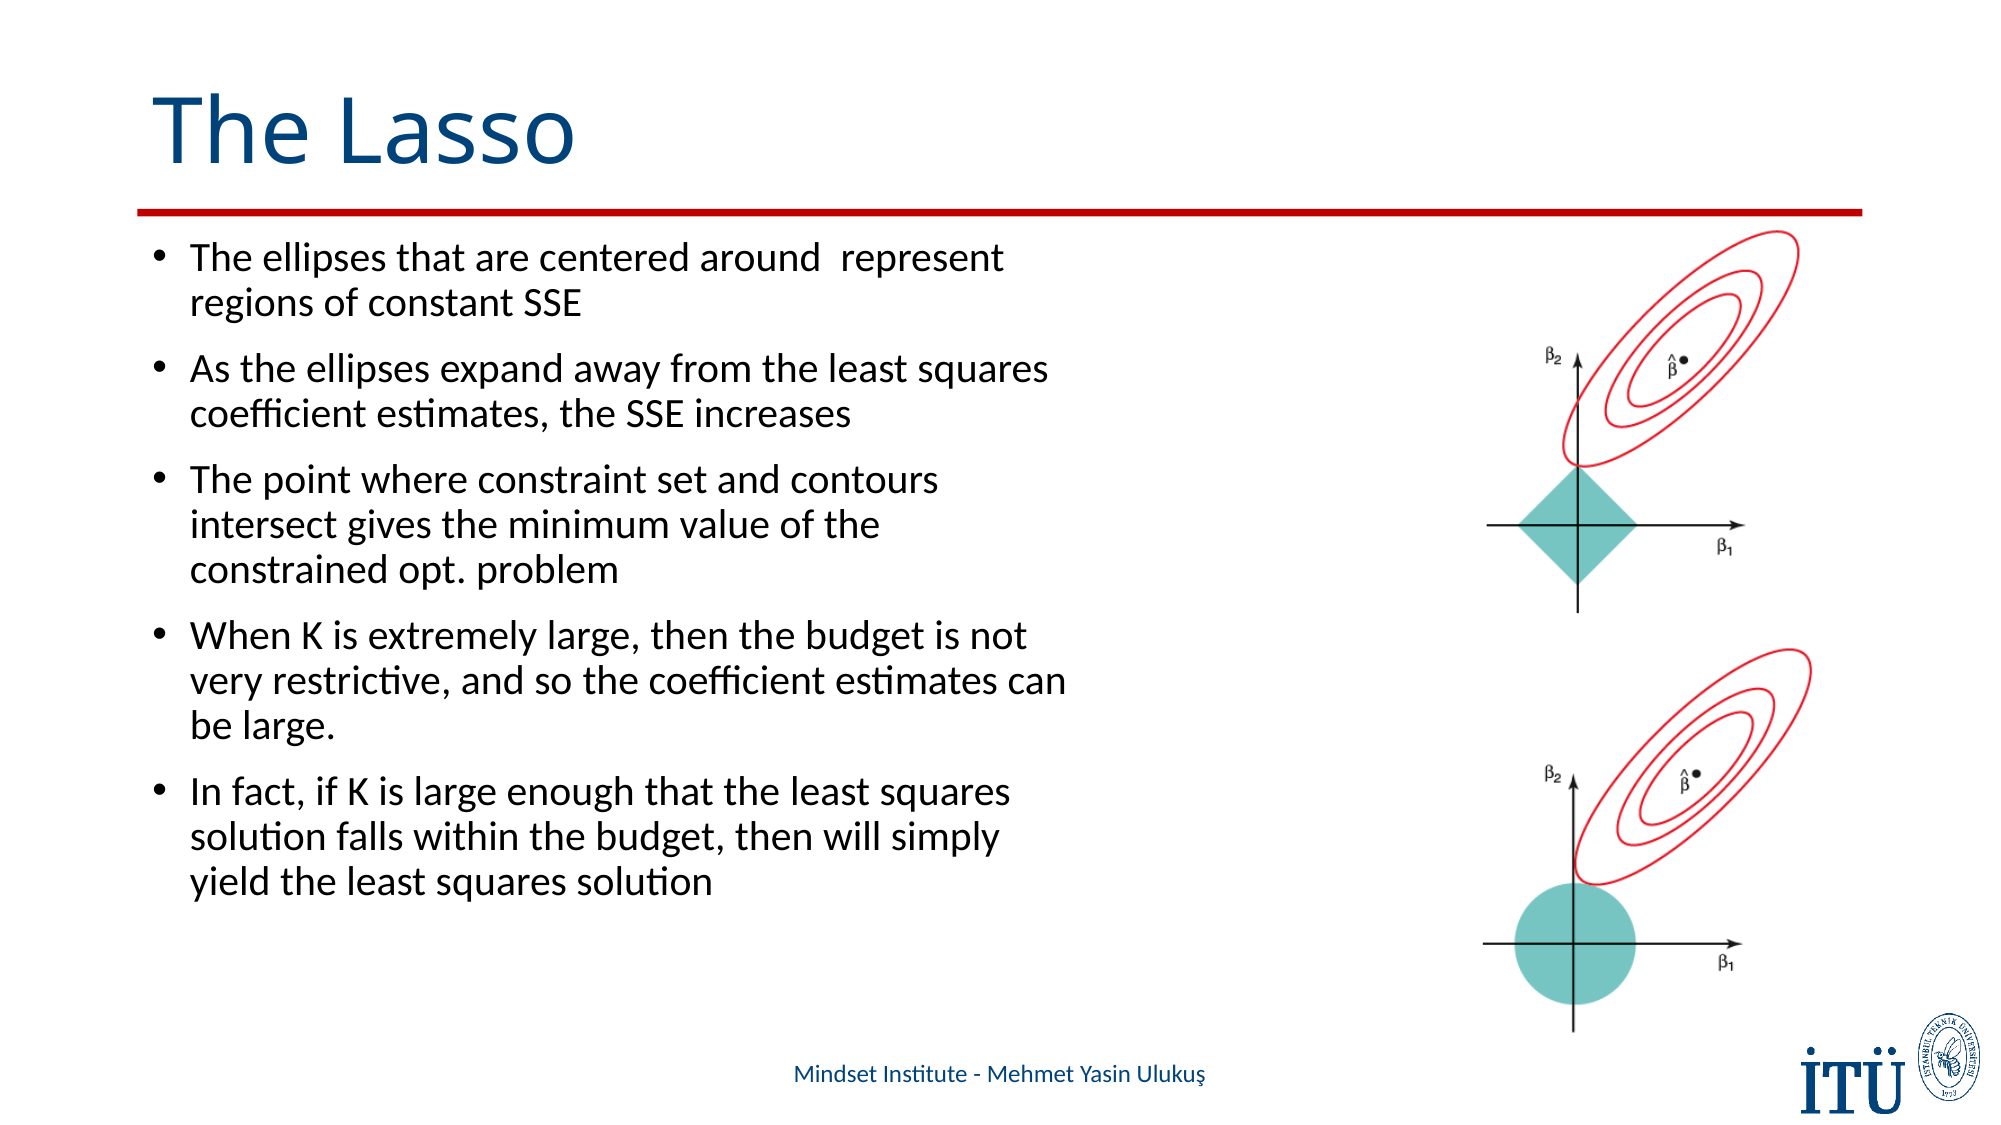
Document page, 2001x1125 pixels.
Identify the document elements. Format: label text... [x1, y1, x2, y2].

picture [1466, 644, 1980, 1114]
title The Lasso [137, 59, 1863, 209]
picture [1471, 227, 1822, 621]
footer Mindset Institute - Mehmet Yasin Ulukuş [662, 1042, 1338, 1103]
